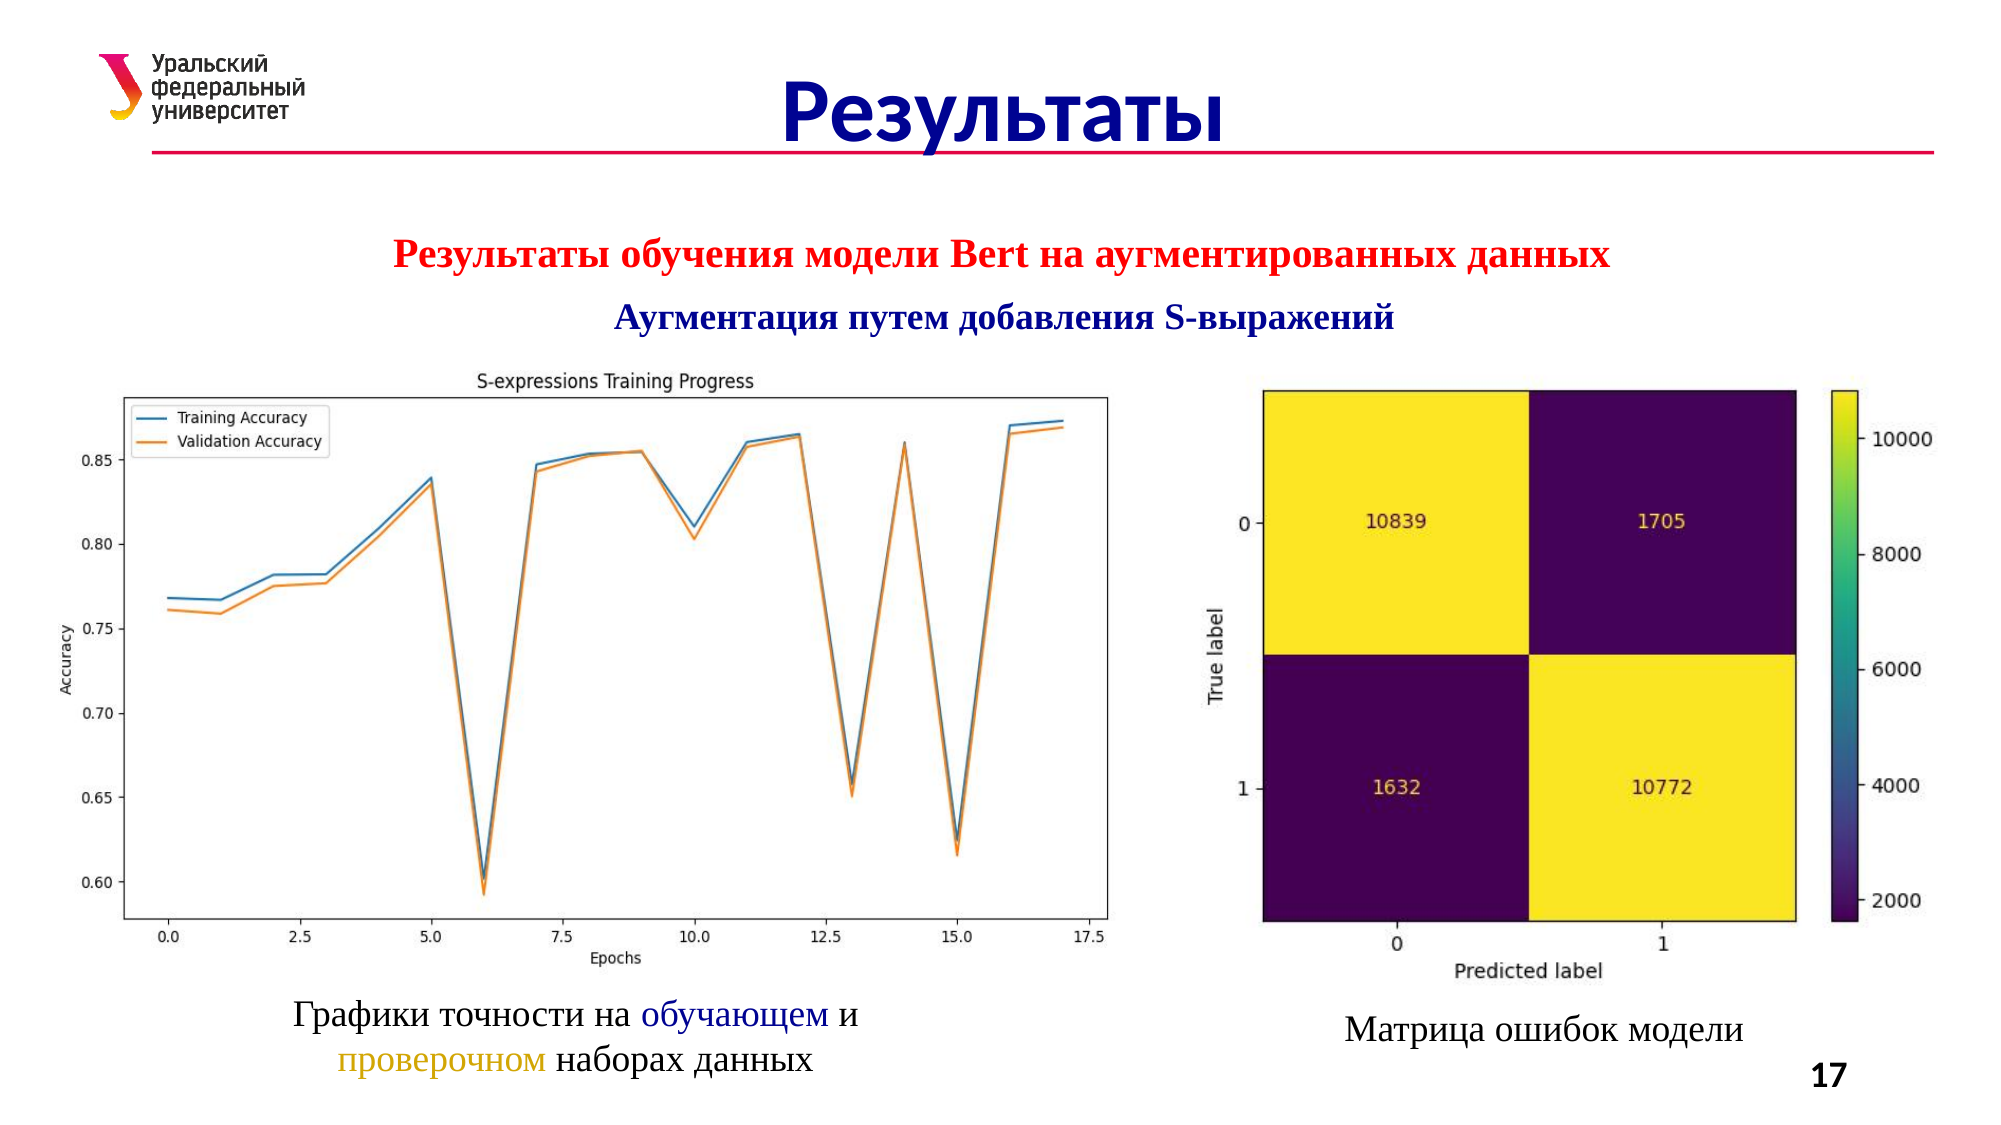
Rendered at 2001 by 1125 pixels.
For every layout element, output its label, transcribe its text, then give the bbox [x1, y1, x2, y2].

text_box Матрица ошибок модели [1202, 998, 1887, 1057]
text_box Результаты [168, 42, 1840, 167]
text_box Результаты обучения модели Bert на аугментированных данных [273, 193, 1730, 284]
text_box [151, 150, 168, 155]
text_box [1840, 150, 1935, 155]
picture [45, 361, 1125, 993]
text_box Аугментация путем добавления S-выражений [223, 285, 1785, 345]
picture [1185, 360, 1966, 998]
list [98, 52, 320, 124]
text_box Графики точности на обучающем и проверочном наборах данных [217, 993, 935, 1087]
slide_number 17 [1412, 1057, 1863, 1103]
